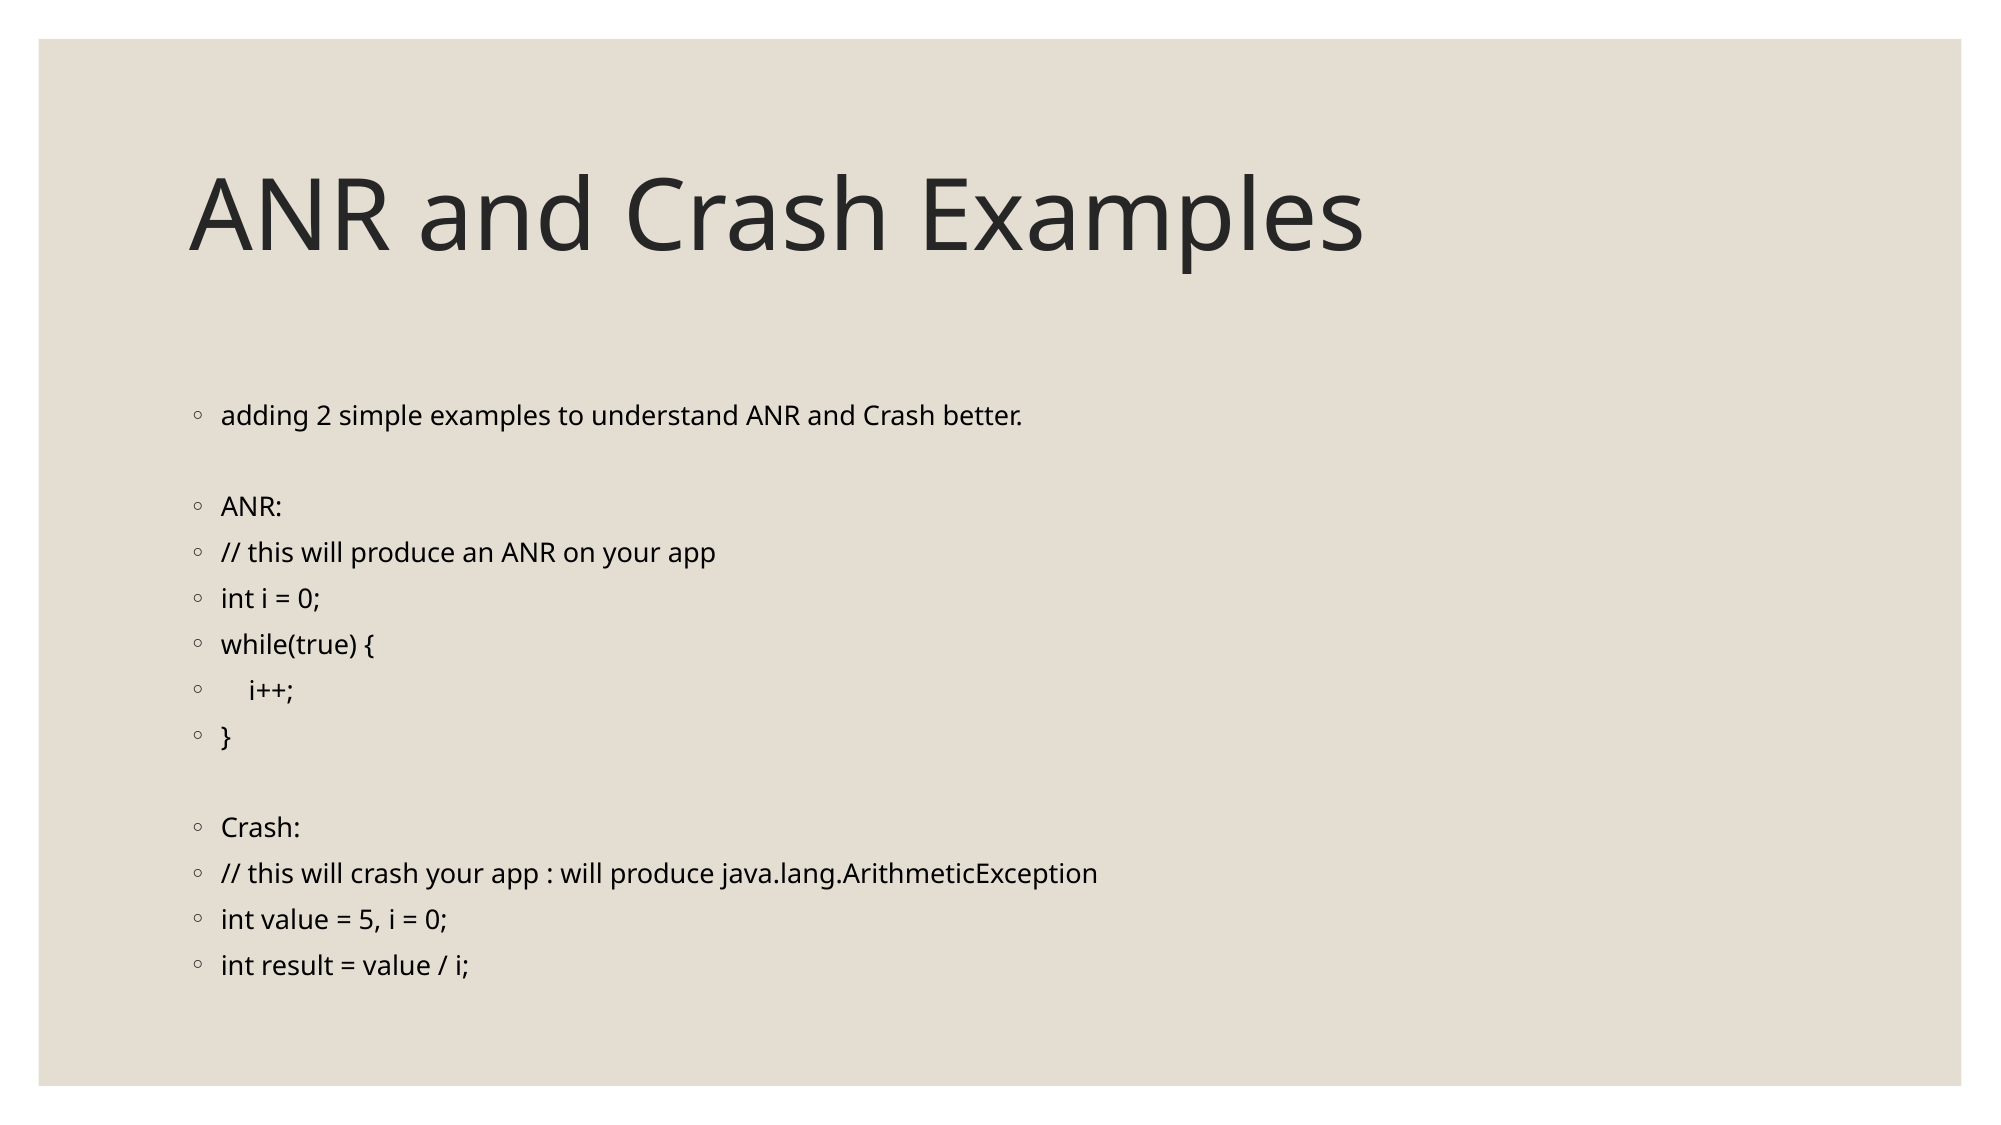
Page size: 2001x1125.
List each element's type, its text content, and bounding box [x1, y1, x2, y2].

list adding 2 simple examples to understand ANR and Crash better. ANR: // this will produce an ANR on your app int i = 0; while(true) { i++; } Crash: // this will crash your app : will produce java.lang.ArithmeticException int value = 5, i = 0; int result = value / i; [174, 345, 1825, 990]
title ANR and Crash Examples [174, 105, 1825, 331]
